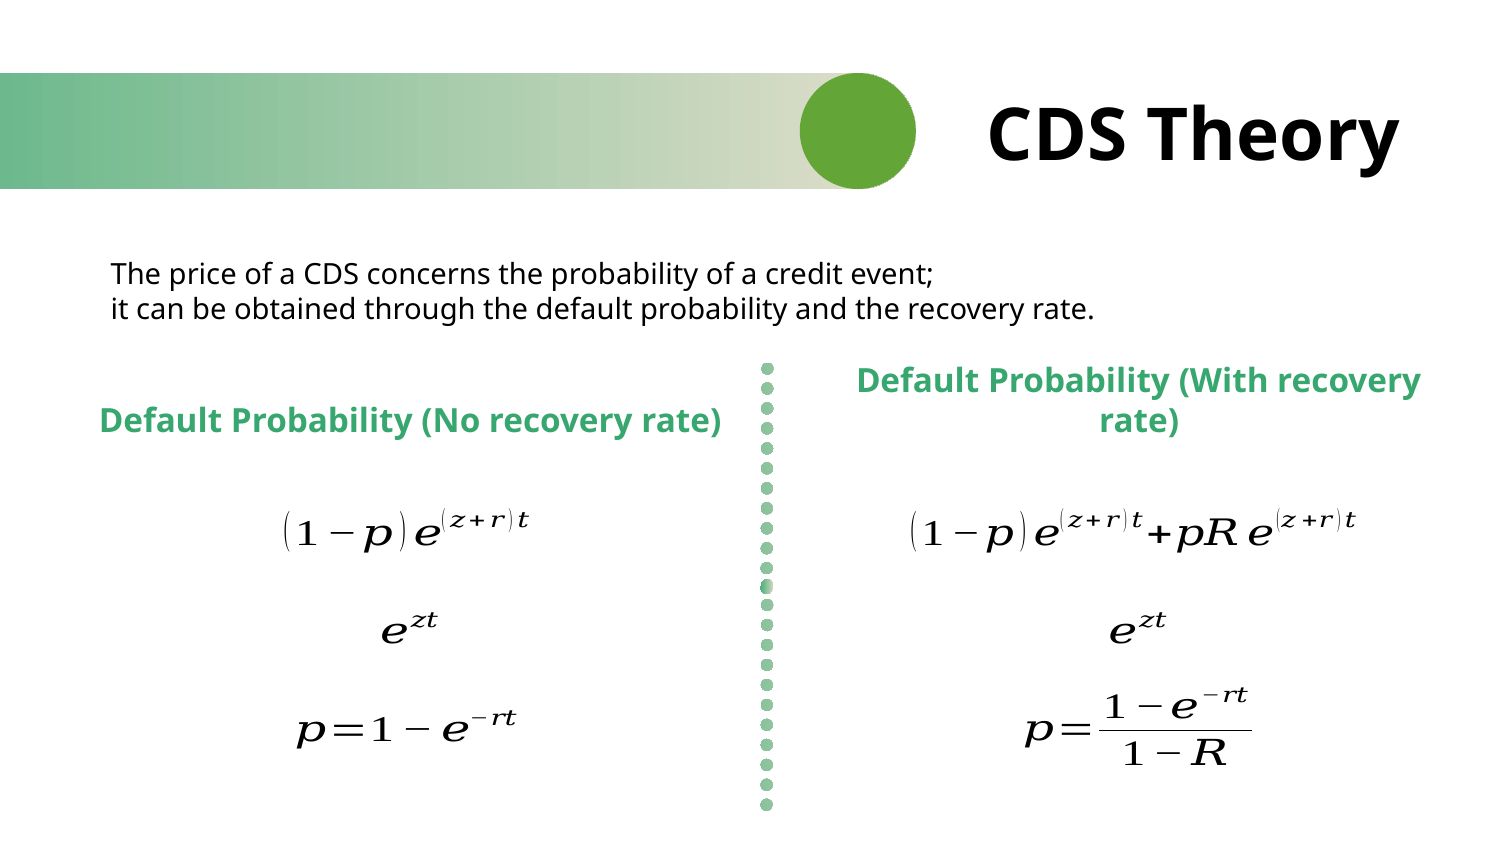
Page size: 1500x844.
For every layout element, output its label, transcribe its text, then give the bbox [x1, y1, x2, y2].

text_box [682, 610, 851, 779]
text_box Default Probability (With recovery rate) [799, 389, 1479, 455]
text_box Default Probability (No recovery rate) [71, 389, 750, 455]
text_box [683, 394, 852, 563]
subtitle The price of a CDS concerns the probability of a credit event; it can be obtained through the default probability and the recovery rate. [72, 240, 1337, 392]
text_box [0, 72, 917, 190]
title CDS Theory [917, 72, 1415, 167]
